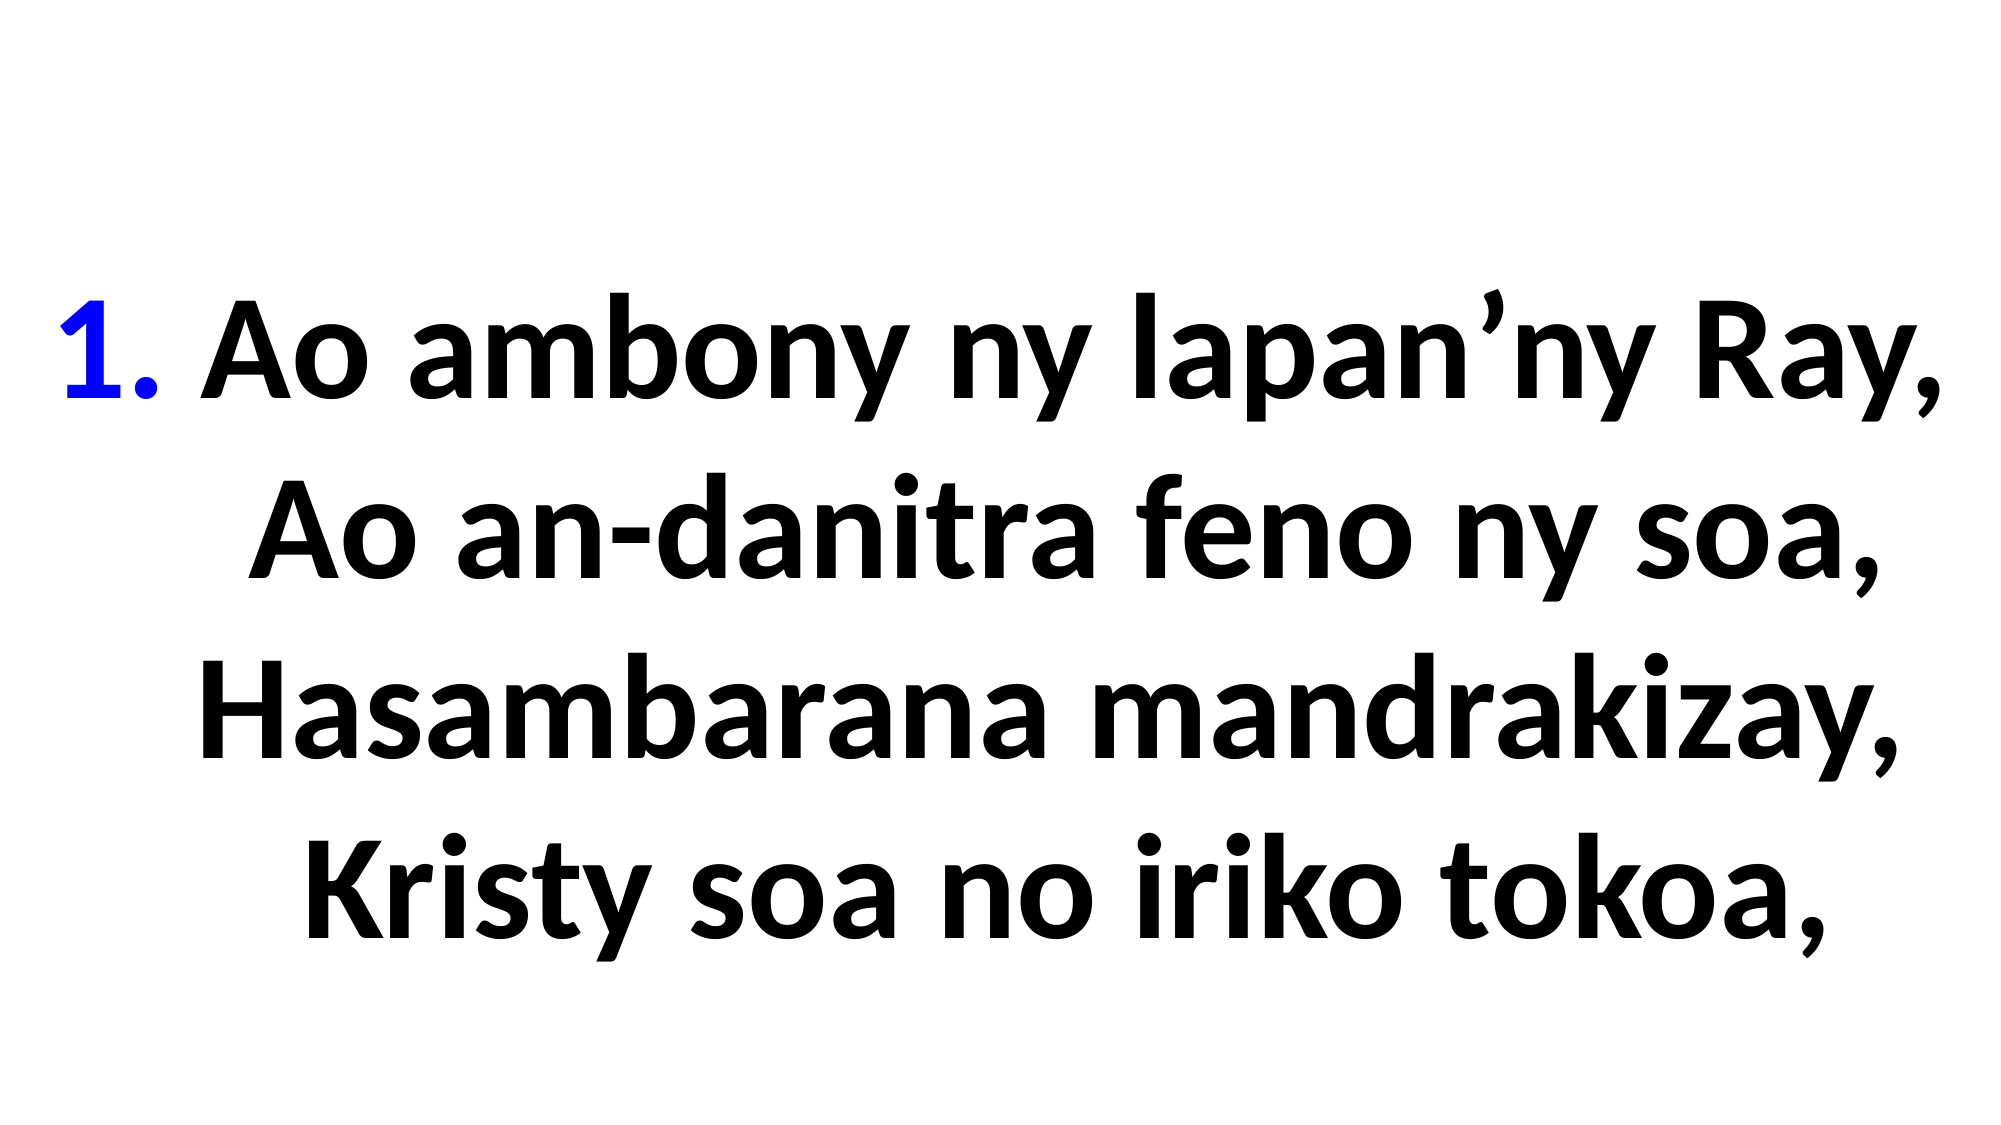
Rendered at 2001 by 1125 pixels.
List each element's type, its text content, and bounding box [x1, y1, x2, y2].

text_box 1. Ao ambony ny lapan’ny Ray, Ao an-danitra feno ny soa, Hasambarana mandrakizay, Kristy soa no iriko tokoa, [0, 241, 2000, 977]
